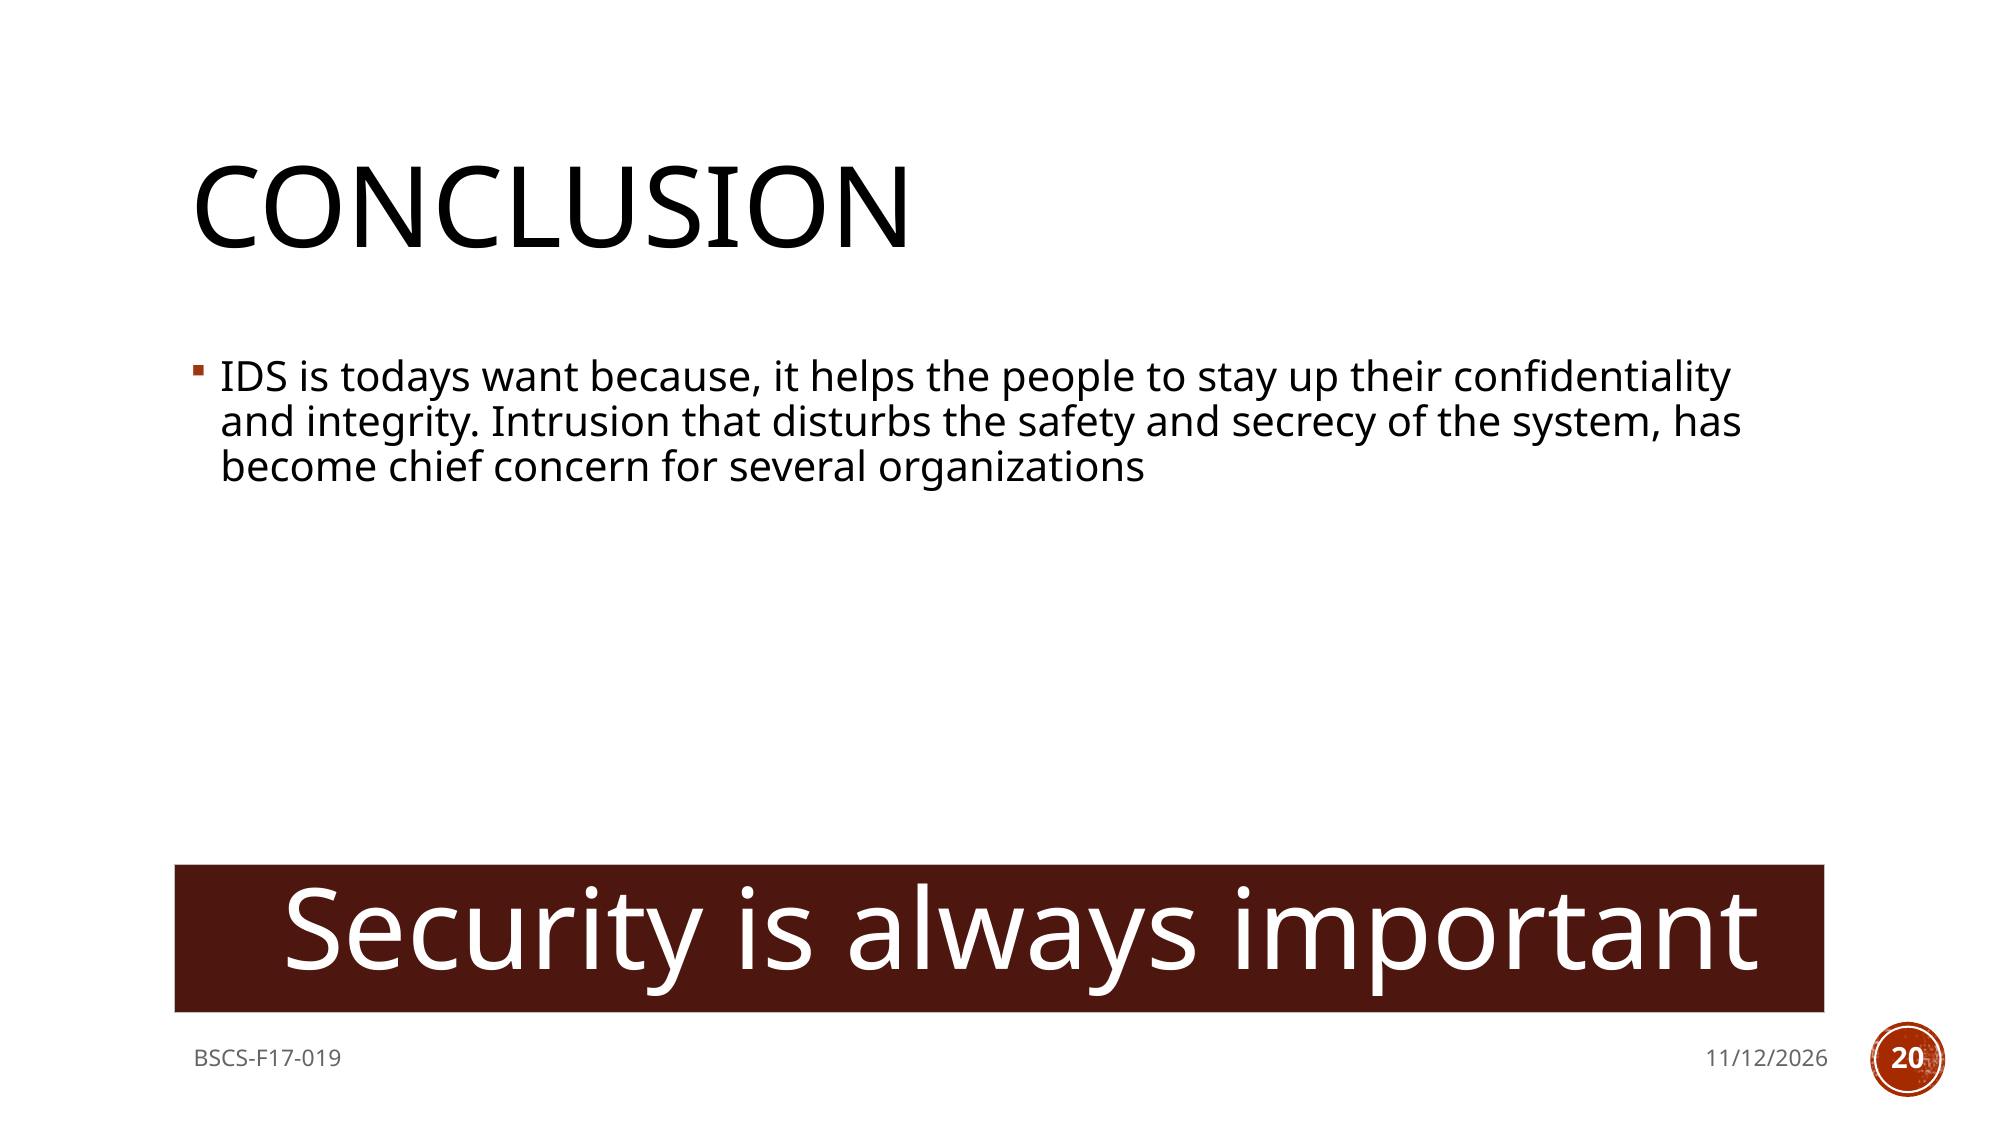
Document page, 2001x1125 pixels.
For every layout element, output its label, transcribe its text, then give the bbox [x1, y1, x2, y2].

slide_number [1306, 1028, 1844, 1089]
list IDS is todays want because, it helps the people to stay up their confidentiality and integrity. Intrusion that disturbs the safety and secrecy of the system, has become chief concern for several organizations [175, 348, 1826, 1013]
text_box Security is always important [174, 864, 1825, 1013]
footer BSCS-F17-019 [178, 1028, 1217, 1089]
title conclusion [175, 79, 1826, 344]
slide_number 20 [1855, 1028, 1961, 1089]
